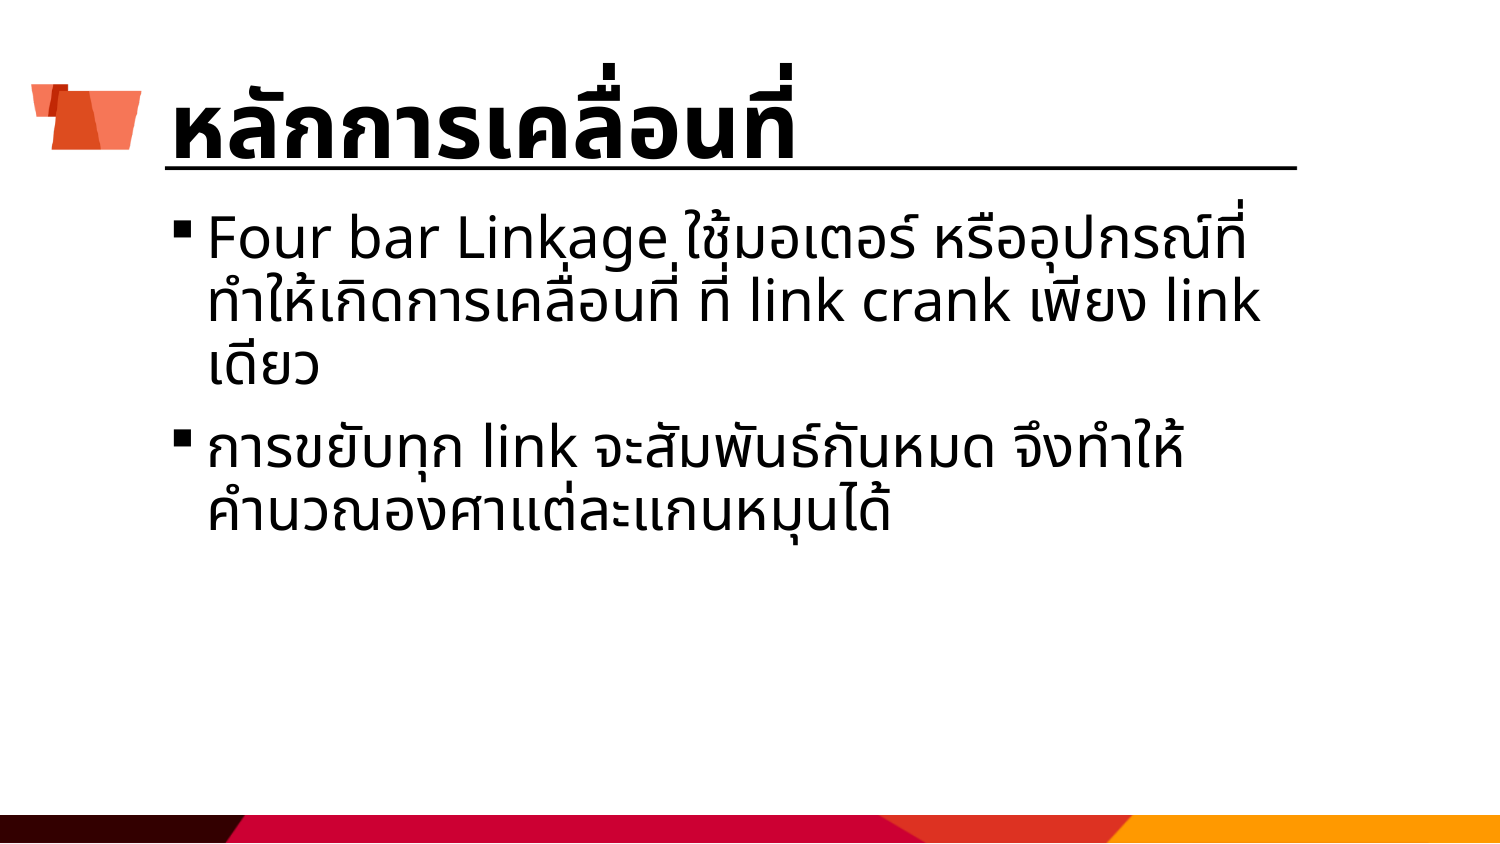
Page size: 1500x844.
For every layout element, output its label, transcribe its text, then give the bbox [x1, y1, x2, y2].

picture [21, 73, 150, 160]
title หลักการเคลื่อนที่ [154, 61, 1308, 197]
list Four bar Linkage ใช้มอเตอร์ หรืออุปกรณ์ที่ทำให้เกิดการเคลื่อนที่ ที่ link crank เพียง link เดียว การขยับทุก link จะสัมพันธ์กันหมด จึงทำให้คำนวณองศาแต่ละแกนหมุนได้ [154, 200, 1344, 760]
picture [0, 815, 1500, 844]
